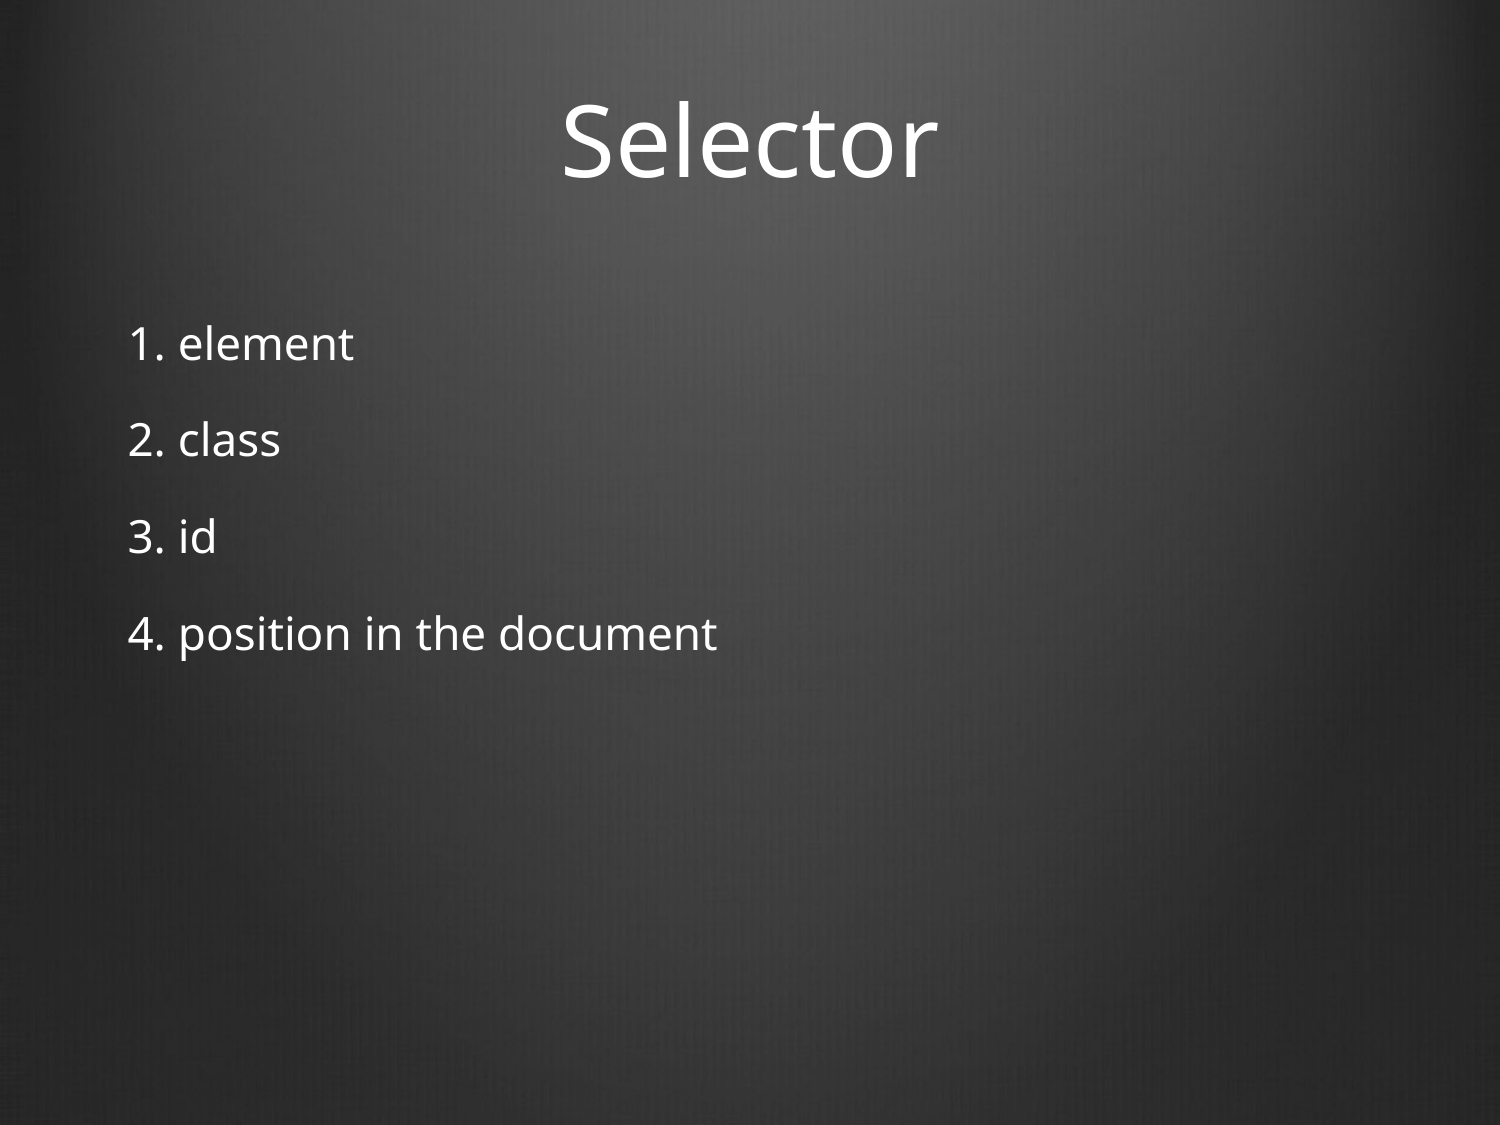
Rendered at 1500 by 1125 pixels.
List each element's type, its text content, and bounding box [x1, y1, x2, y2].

list 1. element 2. class 3. id 4. position in the document [112, 306, 1388, 1005]
title Selector [112, 19, 1388, 255]
